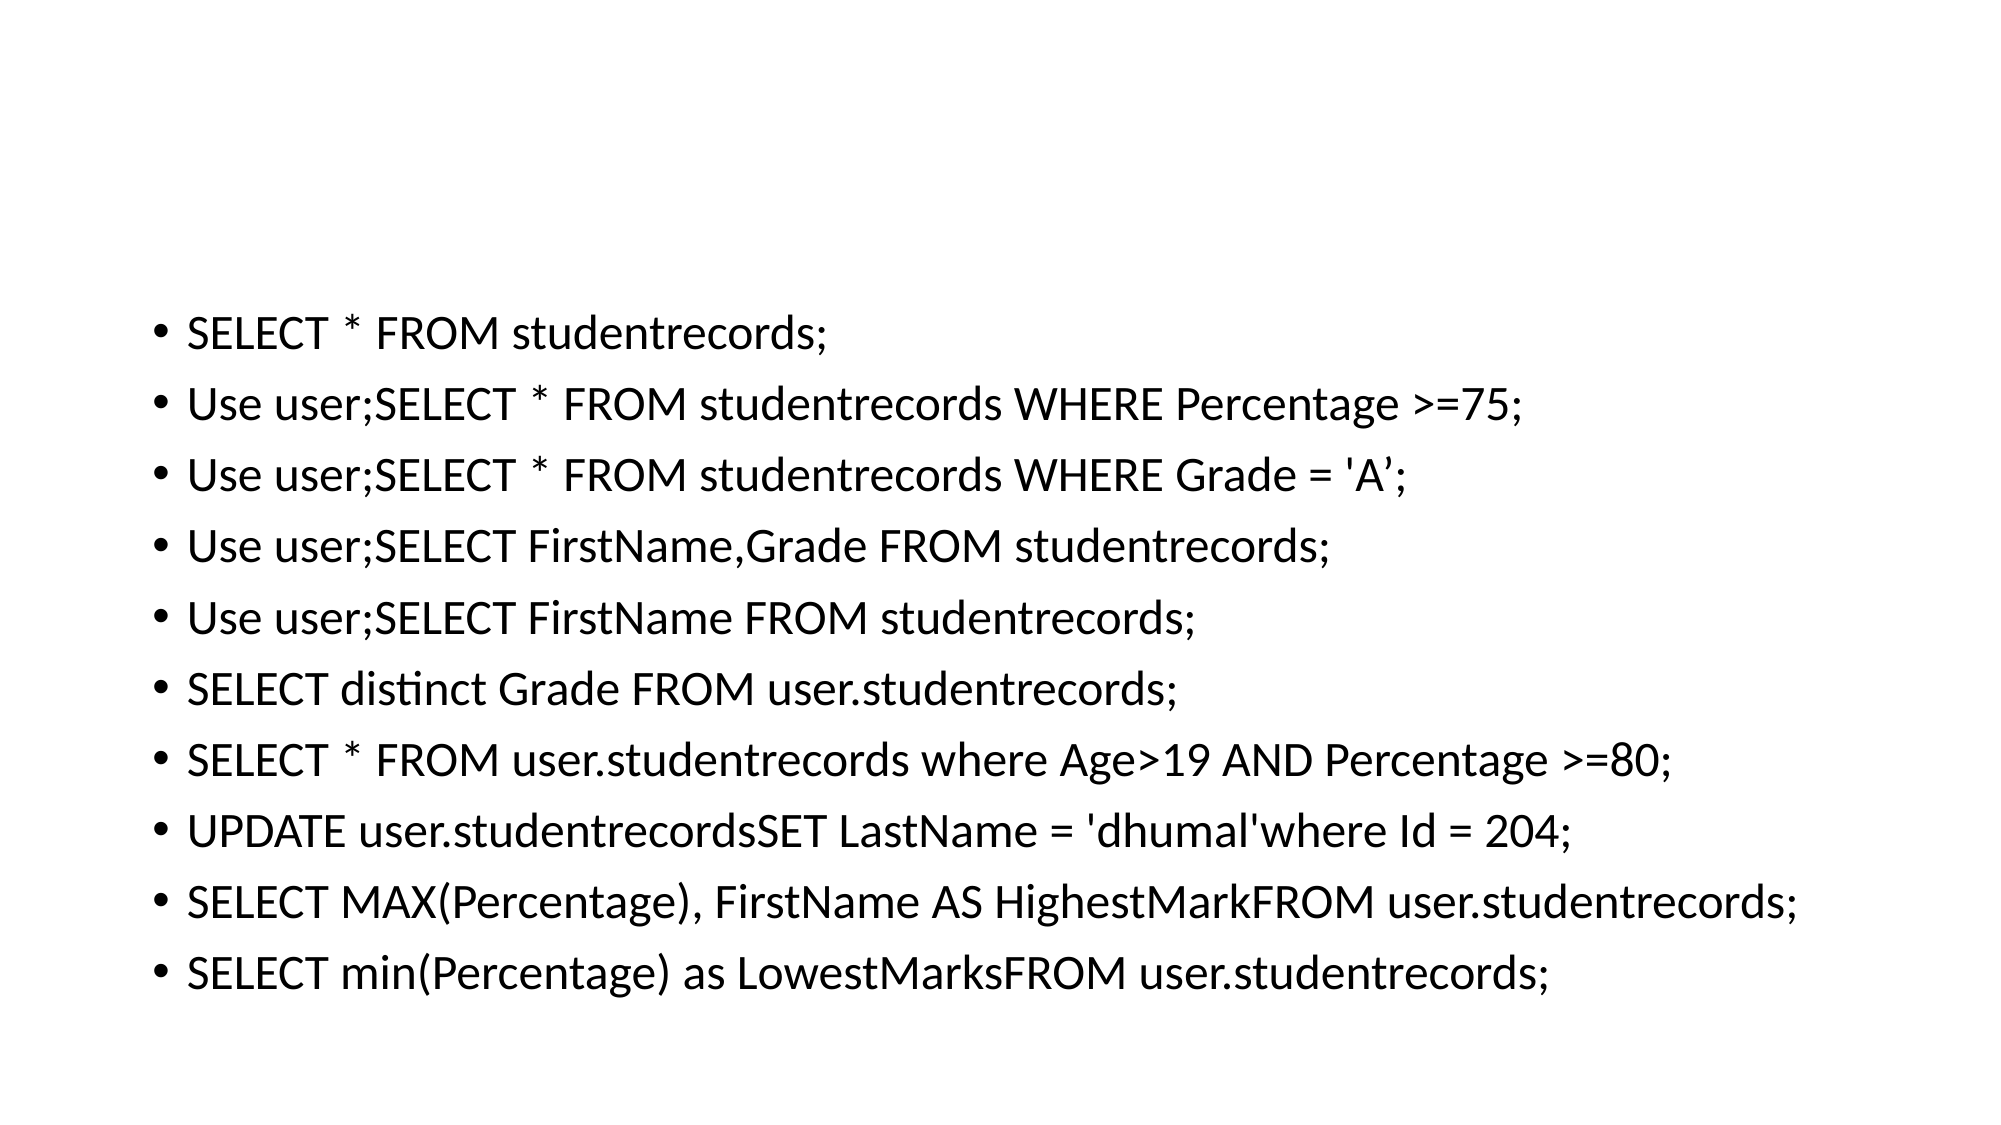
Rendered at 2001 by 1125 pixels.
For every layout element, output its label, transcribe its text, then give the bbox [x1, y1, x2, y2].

list SELECT * FROM studentrecords; Use user;SELECT * FROM studentrecords WHERE Percentage >=75; Use user;SELECT * FROM studentrecords WHERE Grade = 'A’; Use user;SELECT FirstName,Grade FROM studentrecords; Use user;SELECT FirstName FROM studentrecords; SELECT distinct Grade FROM user.studentrecords; SELECT * FROM user.studentrecords where Age>19 AND Percentage >=80; UPDATE user.studentrecordsSET LastName = 'dhumal'where Id = 204; SELECT MAX(Percentage), FirstName AS HighestMarkFROM user.studentrecords; SELECT min(Percentage) as LowestMarksFROM user.studentrecords; [137, 299, 1863, 1014]
